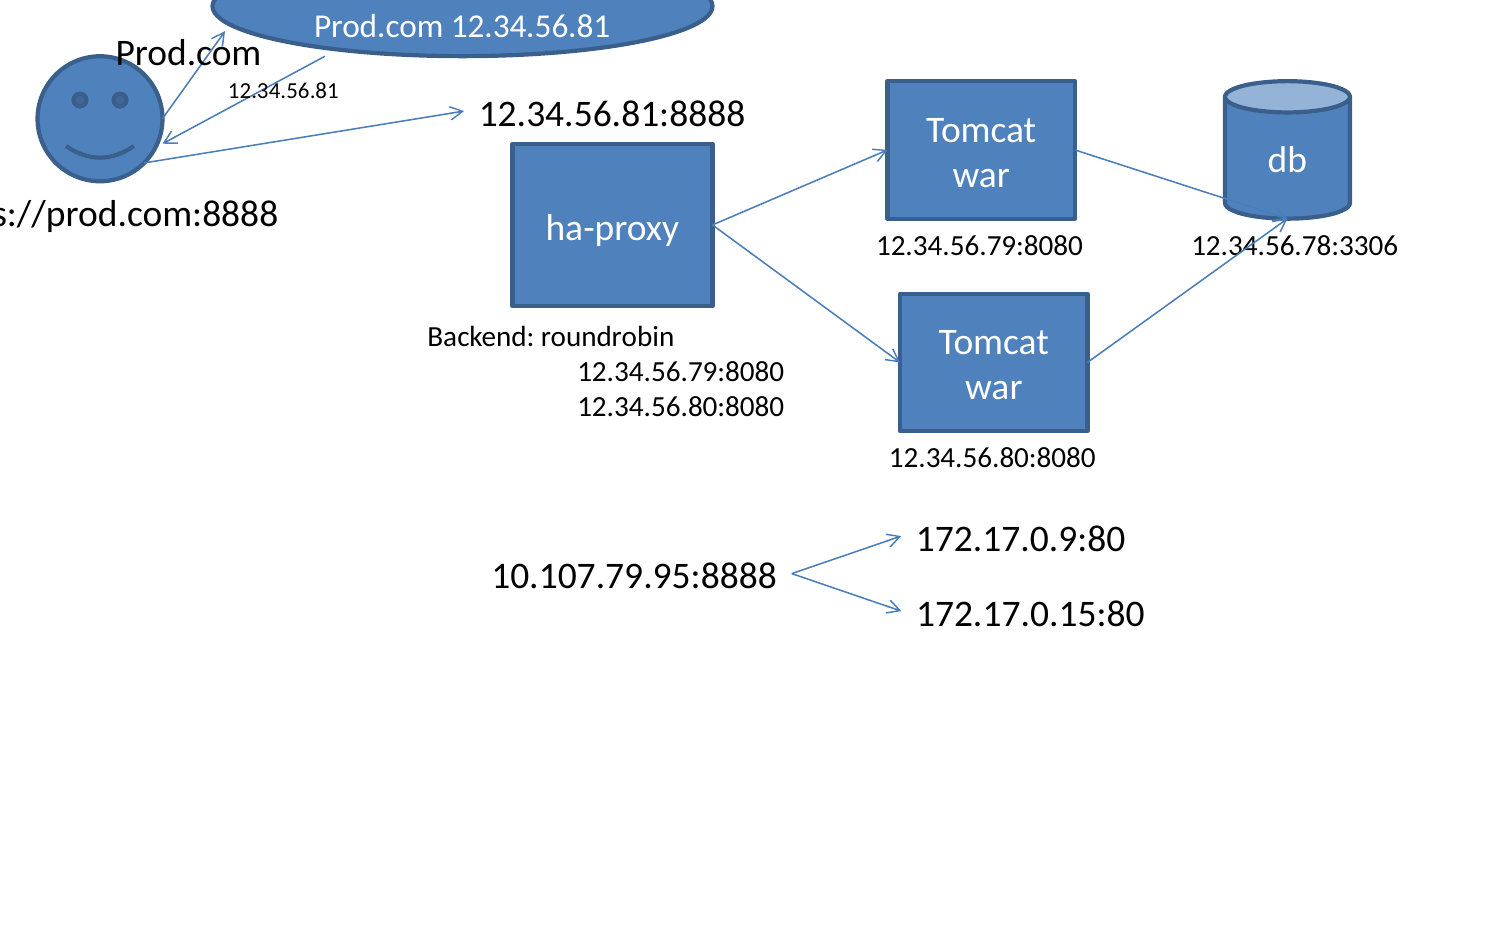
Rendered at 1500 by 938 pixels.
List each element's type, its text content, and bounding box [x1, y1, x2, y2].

text_box 172.17.0.9:80 [901, 506, 1141, 566]
text_box Prod.com [100, 20, 277, 81]
text_box 12.34.56.81:8888 [463, 81, 761, 141]
text_box Backend: roundrobin 12.34.56.79:8080 12.34.56.80:8080 [412, 310, 813, 430]
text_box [793, 573, 901, 612]
text_box Tomcat war [898, 292, 1090, 431]
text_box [1087, 149, 1226, 363]
text_box 10.107.79.95:8888 [476, 543, 788, 604]
text_box 12.34.56.81 [329, 68, 355, 109]
text_box 12.34.56.79:8080 [891, 218, 1082, 269]
text_box db [1222, 79, 1353, 218]
text_box [35, 54, 156, 181]
text_box https://prod.com:8888 [0, 181, 294, 241]
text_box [162, 30, 226, 55]
text_box ha-proxy [510, 142, 715, 308]
text_box 172.17.0.15:80 [901, 581, 1160, 641]
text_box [712, 149, 888, 224]
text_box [162, 55, 326, 109]
text_box Tomcat war [885, 79, 1077, 218]
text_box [793, 536, 901, 573]
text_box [143, 111, 463, 164]
text_box 12.34.56.80:8080 [873, 431, 1111, 481]
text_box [712, 224, 901, 363]
text_box Dns Prod.com 12.34.56.81 [210, 0, 715, 59]
text_box 12.34.56.78:3306 [1229, 218, 1414, 269]
